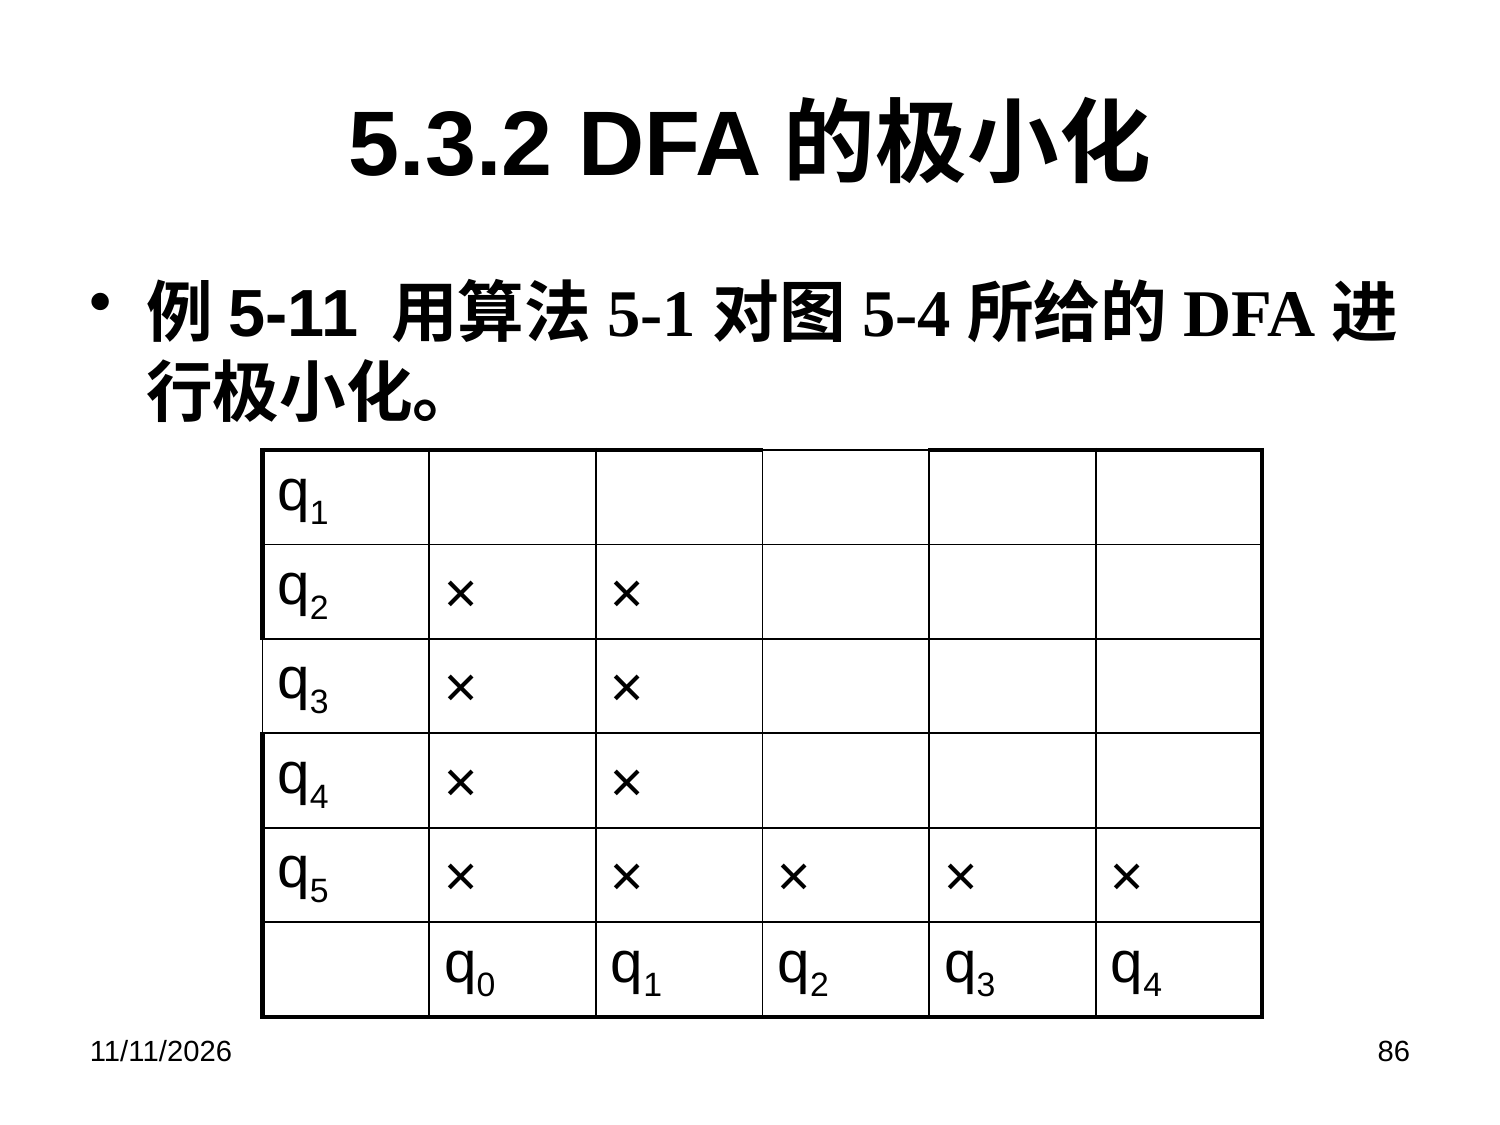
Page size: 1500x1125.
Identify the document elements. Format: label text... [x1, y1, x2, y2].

table_cell [1097, 734, 1260, 827]
table_header [430, 452, 595, 544]
table_cell q1 [597, 923, 762, 1015]
table_cell q2 [763, 923, 928, 1015]
table_header q1 [265, 452, 428, 544]
table_cell [930, 734, 1095, 827]
table_cell × [430, 734, 595, 827]
table_cell × [430, 545, 595, 638]
table_cell × [430, 640, 595, 732]
table_cell [930, 545, 1095, 638]
table_cell × [1097, 829, 1260, 921]
table_cell q4 [1097, 923, 1260, 1015]
table_cell [265, 923, 428, 1015]
table_cell q4 [265, 734, 428, 827]
table_cell × [597, 640, 762, 732]
table_header [1097, 452, 1260, 544]
table_cell [1097, 640, 1260, 732]
table_cell [1097, 545, 1260, 638]
table_cell q0 [430, 923, 595, 1015]
table_cell × [597, 545, 762, 638]
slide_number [74, 1024, 426, 1103]
table_cell [763, 640, 928, 732]
slide_number 86 [1074, 1024, 1426, 1103]
table_header [763, 451, 928, 544]
table_cell q5 [265, 829, 428, 921]
table_cell [763, 545, 928, 638]
table_cell × [430, 829, 595, 921]
list 例5-11 用算法5-1对图5-4所给的DFA进行极小化。 [74, 262, 1426, 451]
table_header [930, 452, 1095, 544]
table_cell [930, 640, 1095, 732]
table_cell × [763, 829, 928, 921]
table_cell [763, 734, 928, 827]
table_cell q3 [263, 640, 428, 732]
table_cell × [597, 829, 762, 921]
title 5.3.2 DFA的极小化 [74, 44, 1426, 233]
table_cell × [597, 734, 762, 827]
table_cell × [930, 829, 1095, 921]
table_header [597, 452, 762, 544]
table_cell q3 [930, 923, 1095, 1015]
table_cell q2 [265, 545, 428, 638]
